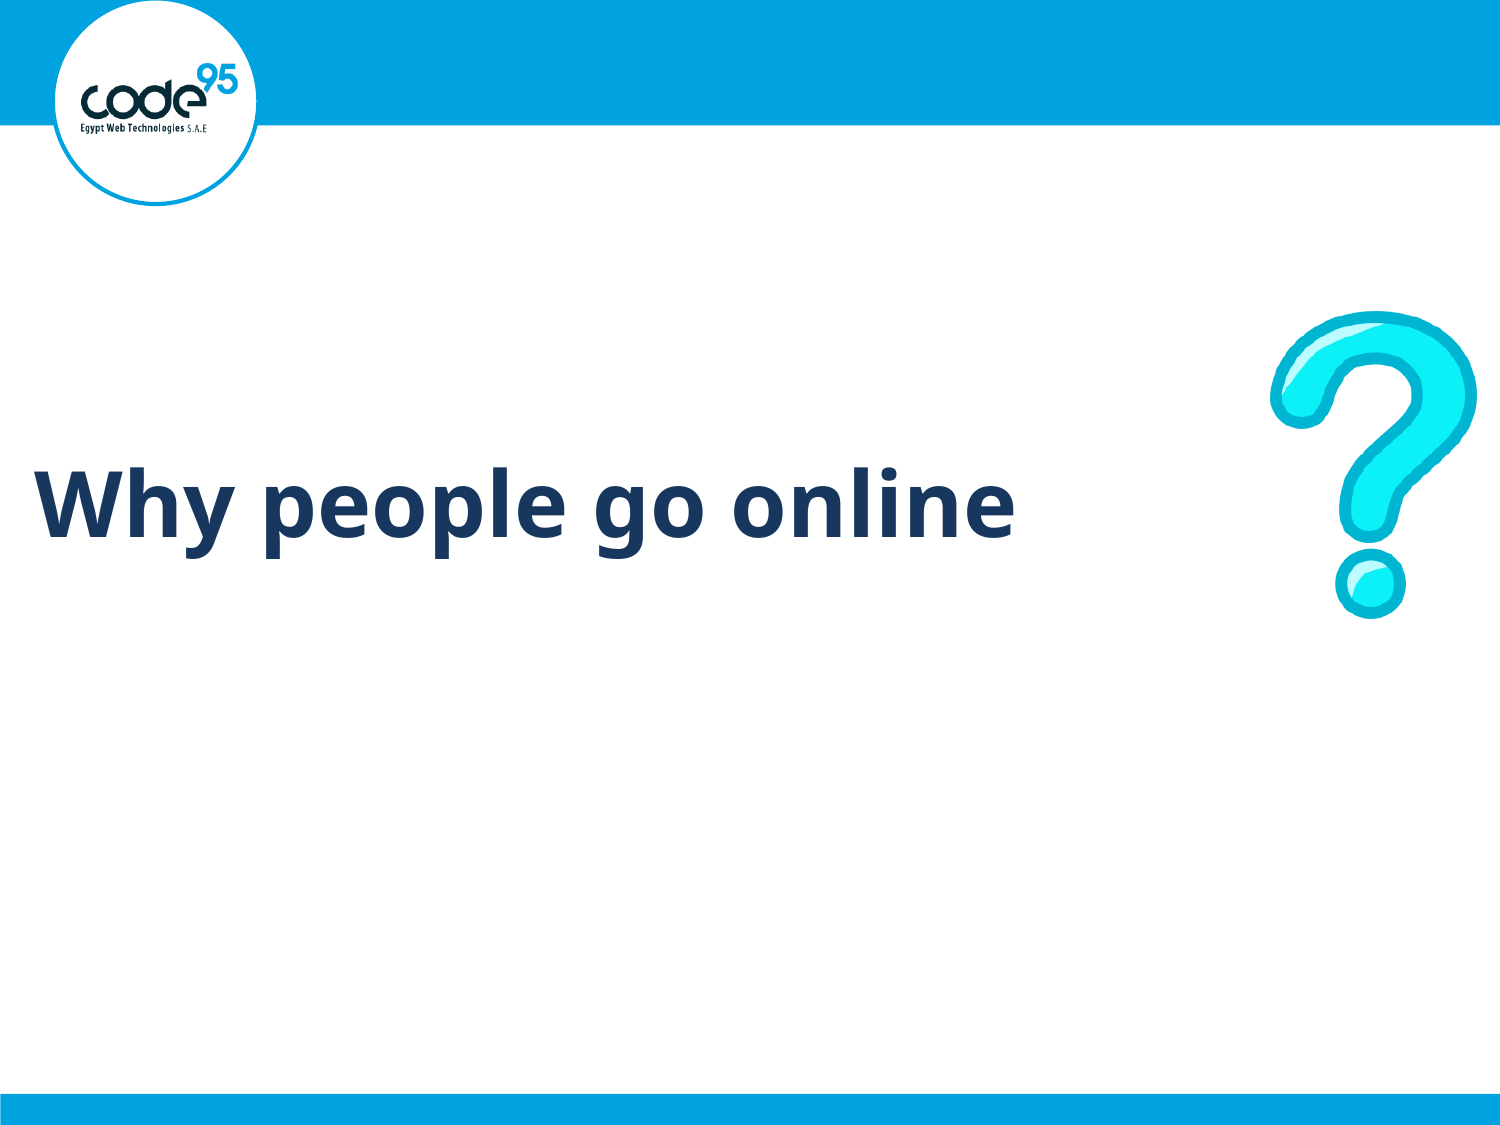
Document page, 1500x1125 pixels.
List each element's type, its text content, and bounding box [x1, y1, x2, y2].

text_box Why people go online [0, 438, 1261, 609]
picture [1266, 307, 1480, 622]
picture [71, 46, 242, 145]
